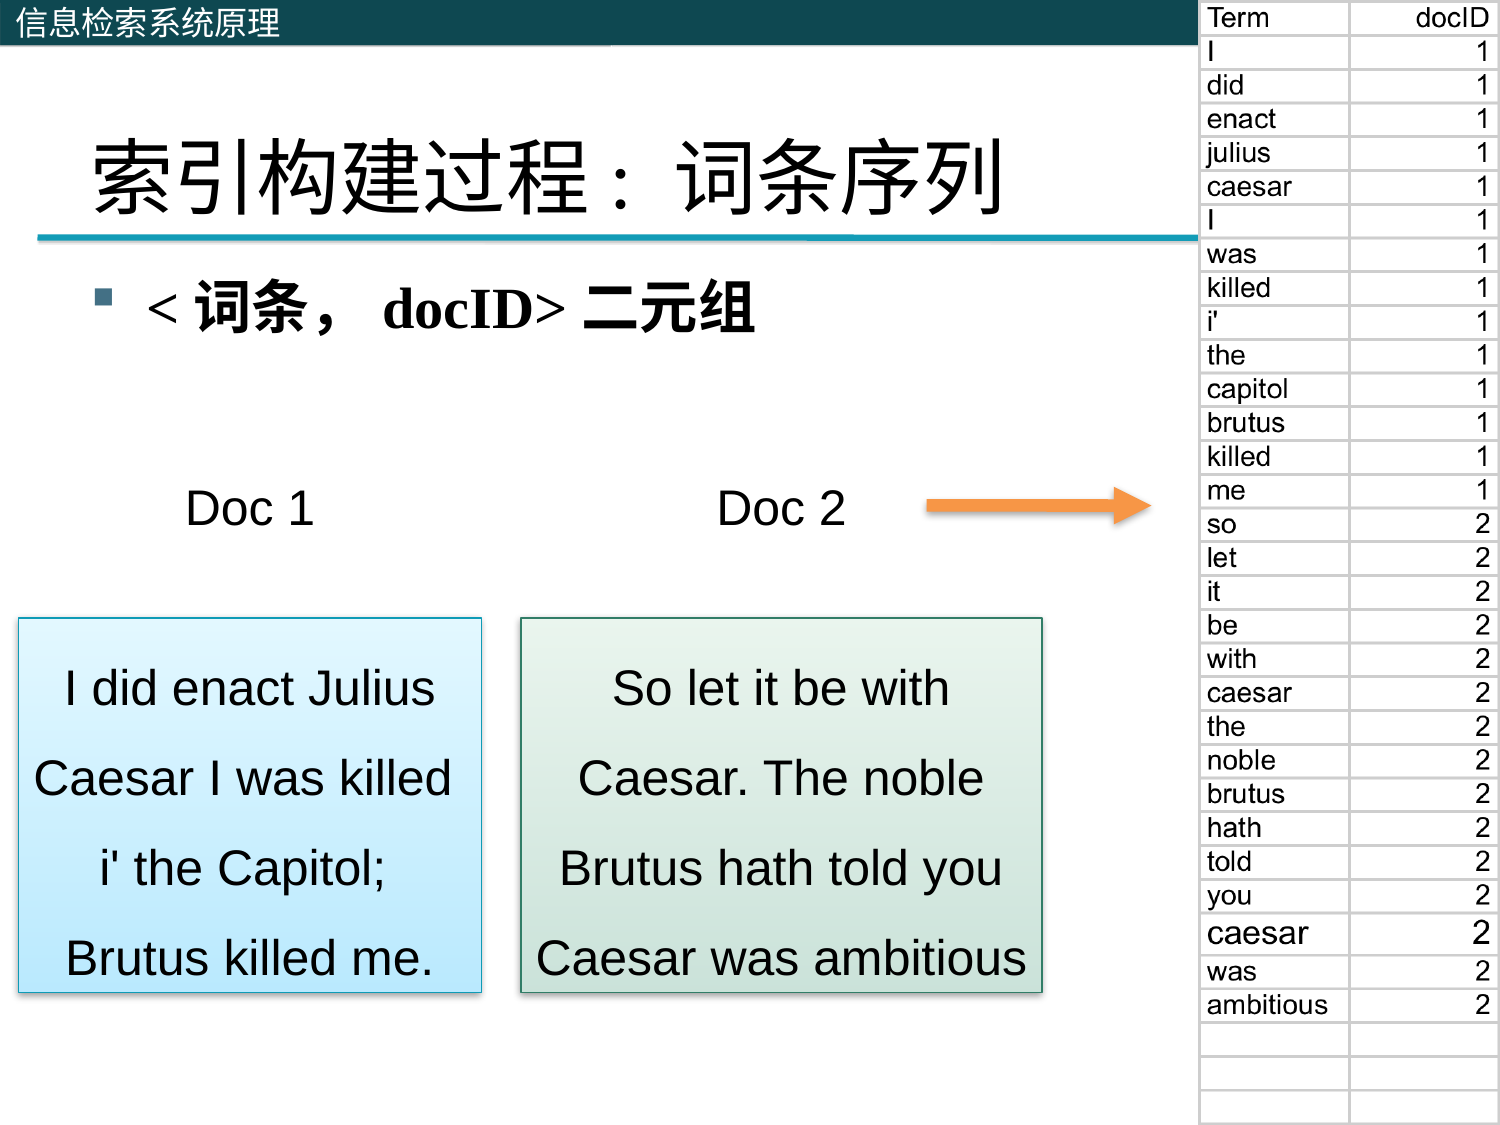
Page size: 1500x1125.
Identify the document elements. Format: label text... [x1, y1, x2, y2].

title 索引构建过程: 词条序列 [75, 45, 1193, 233]
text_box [1198, 0, 1500, 1125]
text_box I did enact Julius Caesar I was killed i' the Capitol; Brutus killed me. [18, 617, 482, 993]
text_box Doc 2 [701, 467, 862, 543]
list <词条，docID>二元组 [75, 262, 1193, 1075]
text_box Doc 1 [169, 467, 330, 543]
text_box [926, 496, 1152, 515]
text_box So let it be with Caesar. The noble Brutus hath told you Caesar was ambitious [520, 617, 1043, 993]
